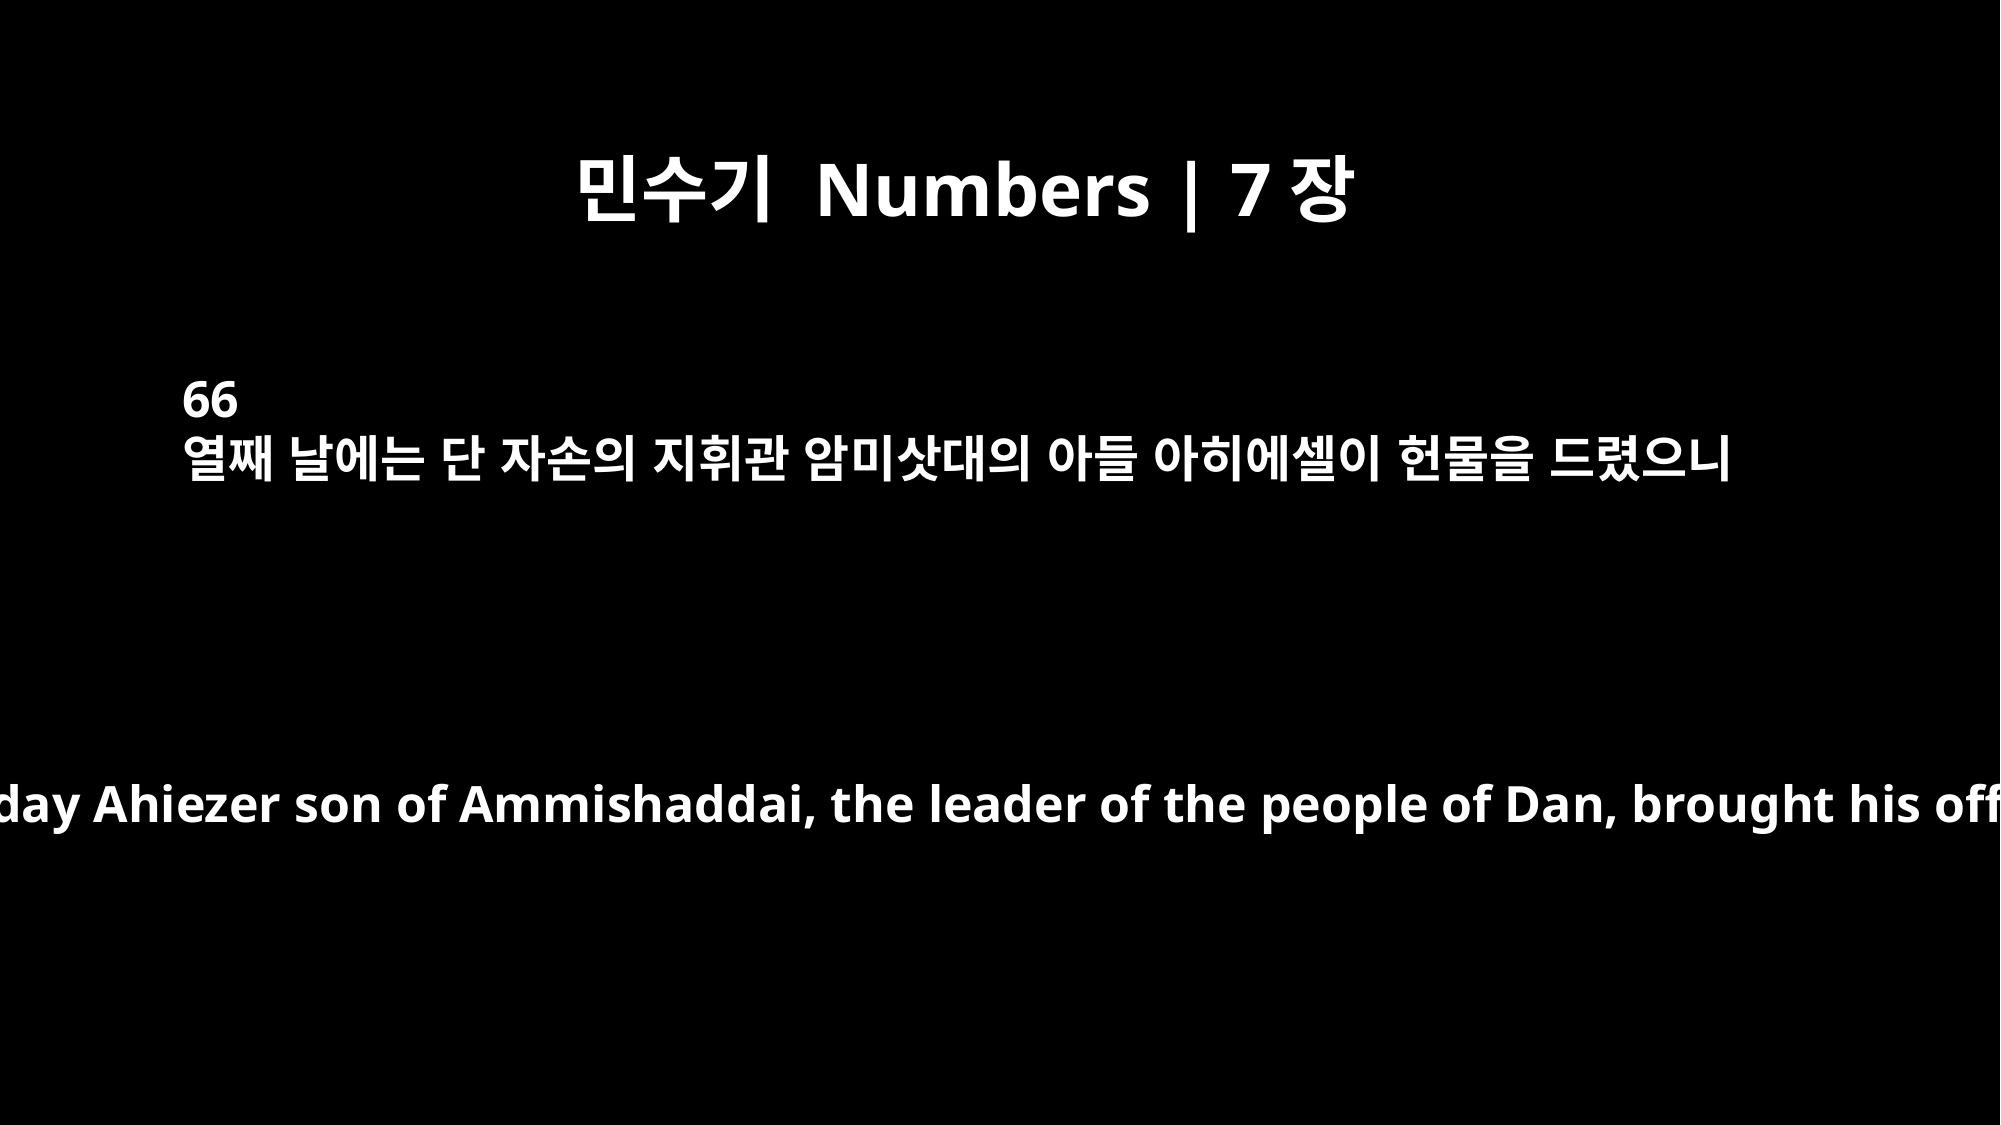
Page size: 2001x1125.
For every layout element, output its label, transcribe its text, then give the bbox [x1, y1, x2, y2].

text_box 66 열째 날에는 단 자손의 지휘관 암미삿대의 아들 아히에셀이 헌물을 드렸으니 [167, 359, 1750, 495]
text_box On the tenth day Ahiezer son of Ammishaddai, the leader of the people of Dan, brought his offering. [0, 764, 2000, 840]
text_box 민수기 Numbers | 7장 [559, 136, 1373, 239]
